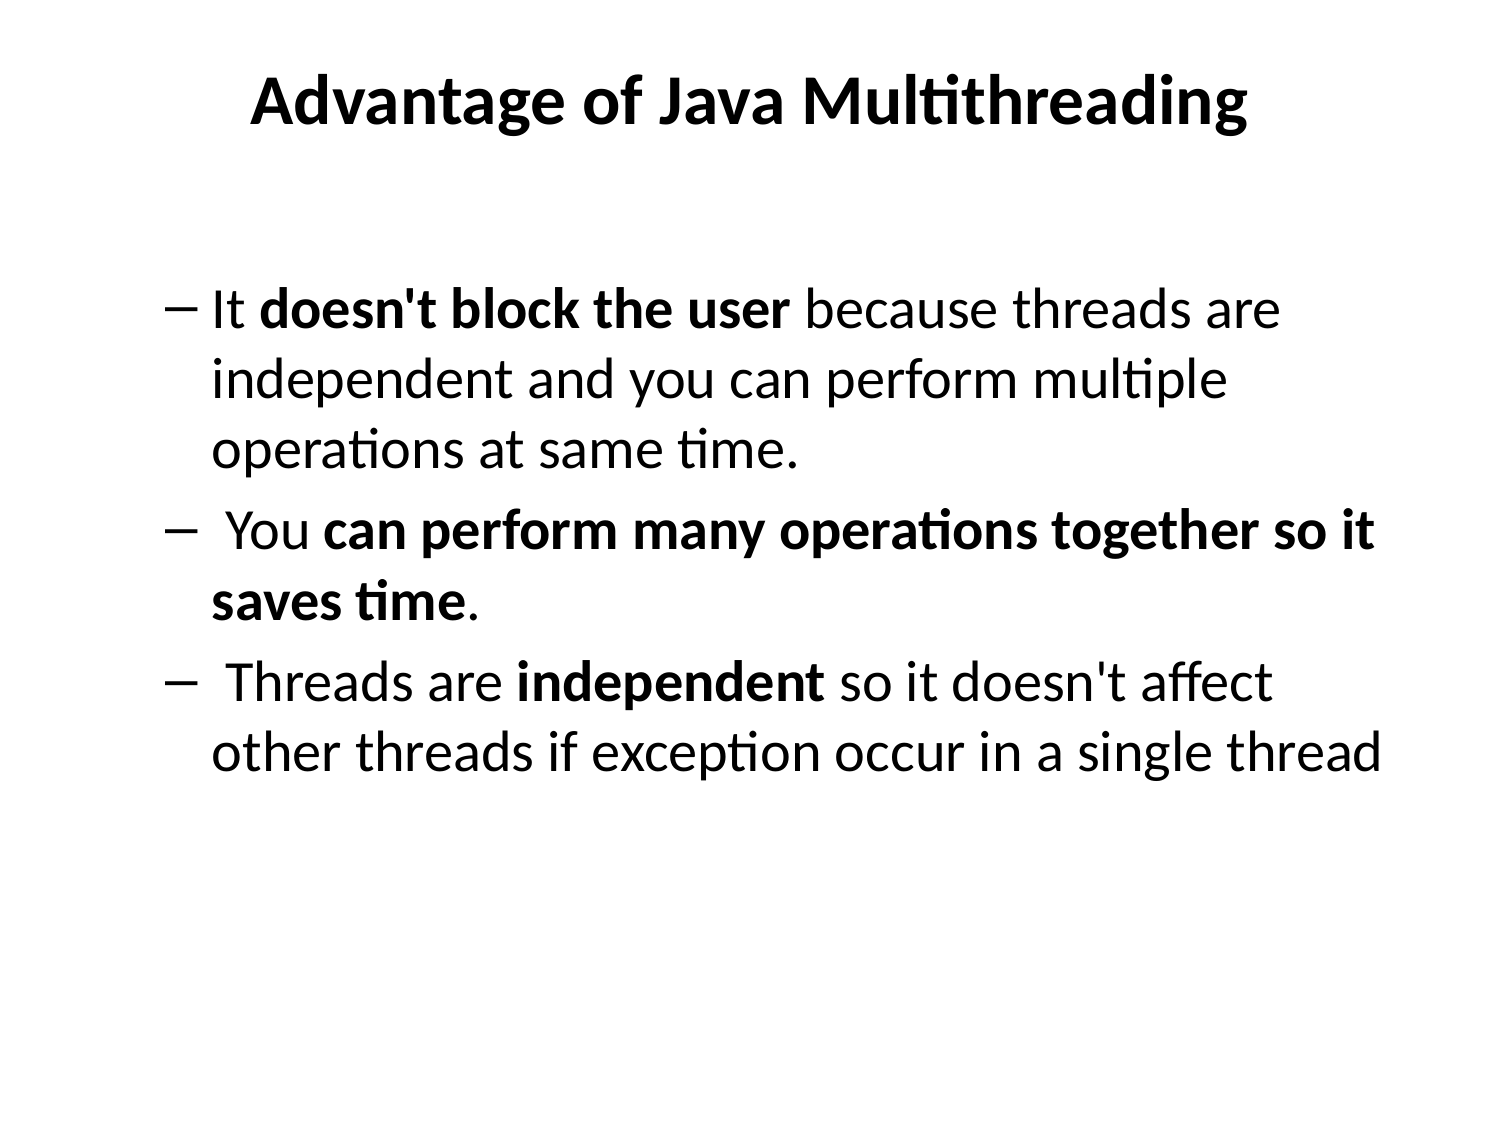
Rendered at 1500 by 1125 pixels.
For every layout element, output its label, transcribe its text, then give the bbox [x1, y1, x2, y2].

list It doesn't block the user because threads are independent and you can perform multiple operations at same time. You can perform many operations together so it saves time. Threads are independent so it doesn't affect other threads if exception occur in a single thread [75, 262, 1425, 1005]
title Advantage of Java Multithreading [75, 45, 1425, 233]
